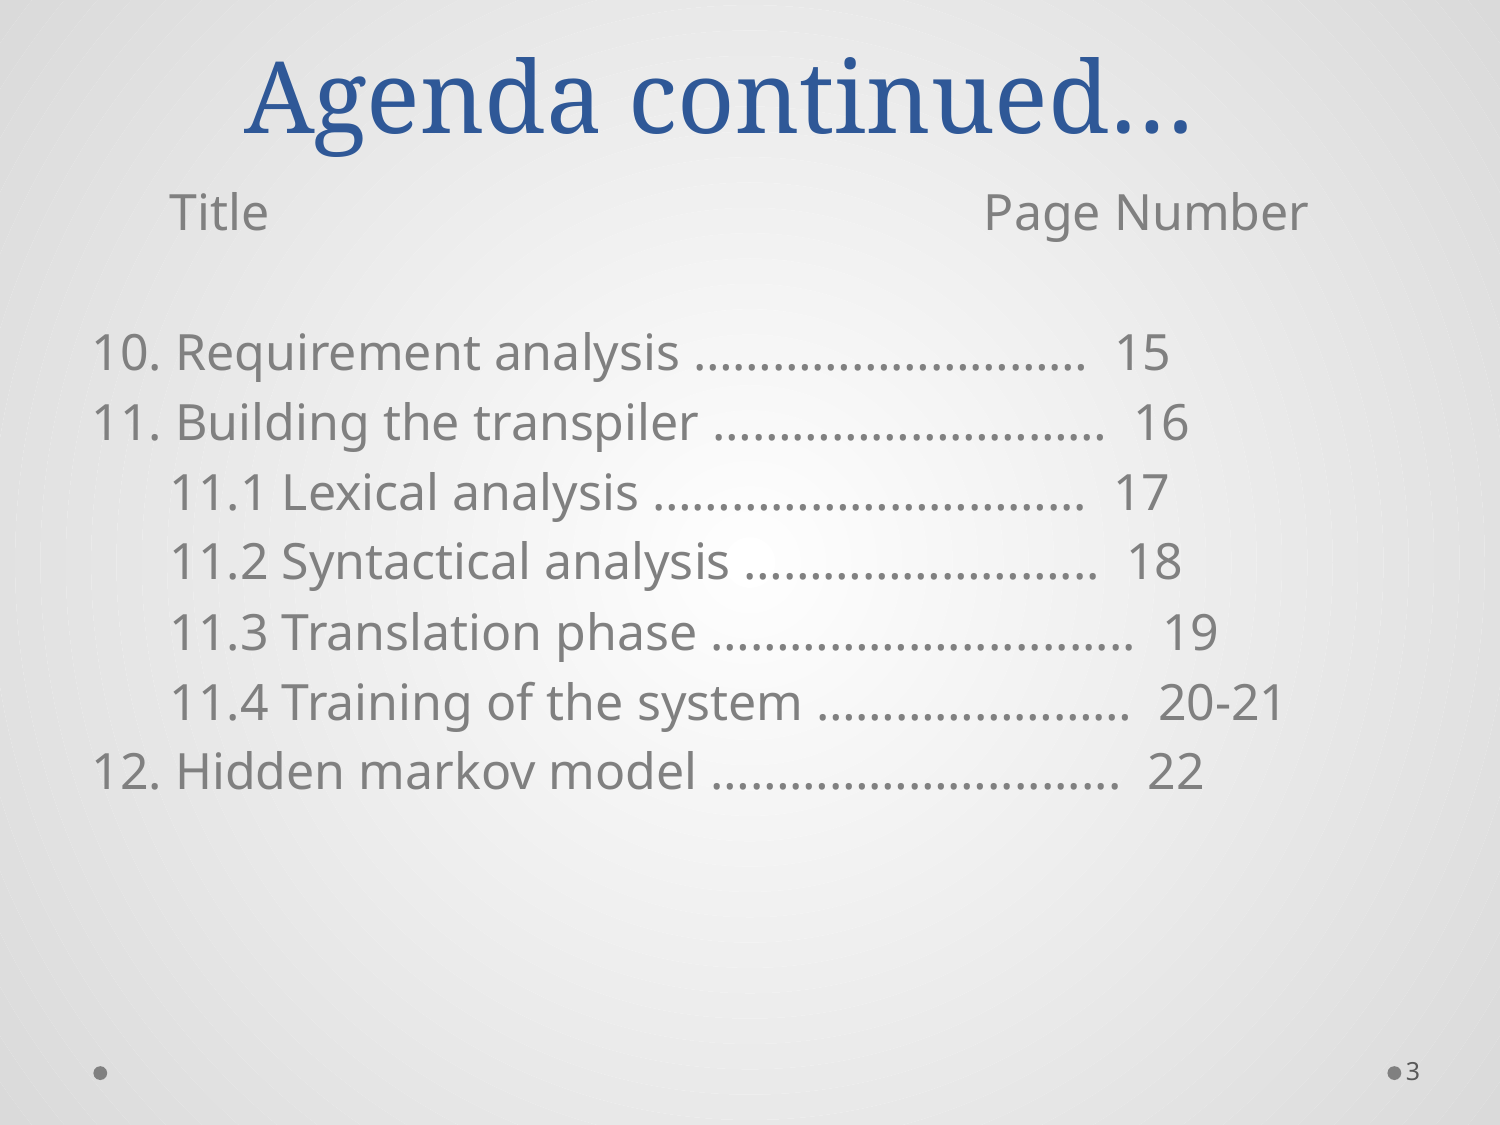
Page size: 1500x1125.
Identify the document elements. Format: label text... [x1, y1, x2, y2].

list Title Page Number 10. Requirement analysis ………………………… 15 11. Building the transpiler ………………………… 16 11.1 Lexical analysis …………………………... 17 11.2 Syntactical analysis ……………………... 18 11.3 Translation phase ……………….............. 19 11.4 Training of the system …………………… 20-21 12. Hidden markov model ………………….......... 22 [76, 172, 1425, 1005]
title Agenda continued… [171, 0, 1270, 161]
slide_number 3 [1401, 1042, 1494, 1103]
